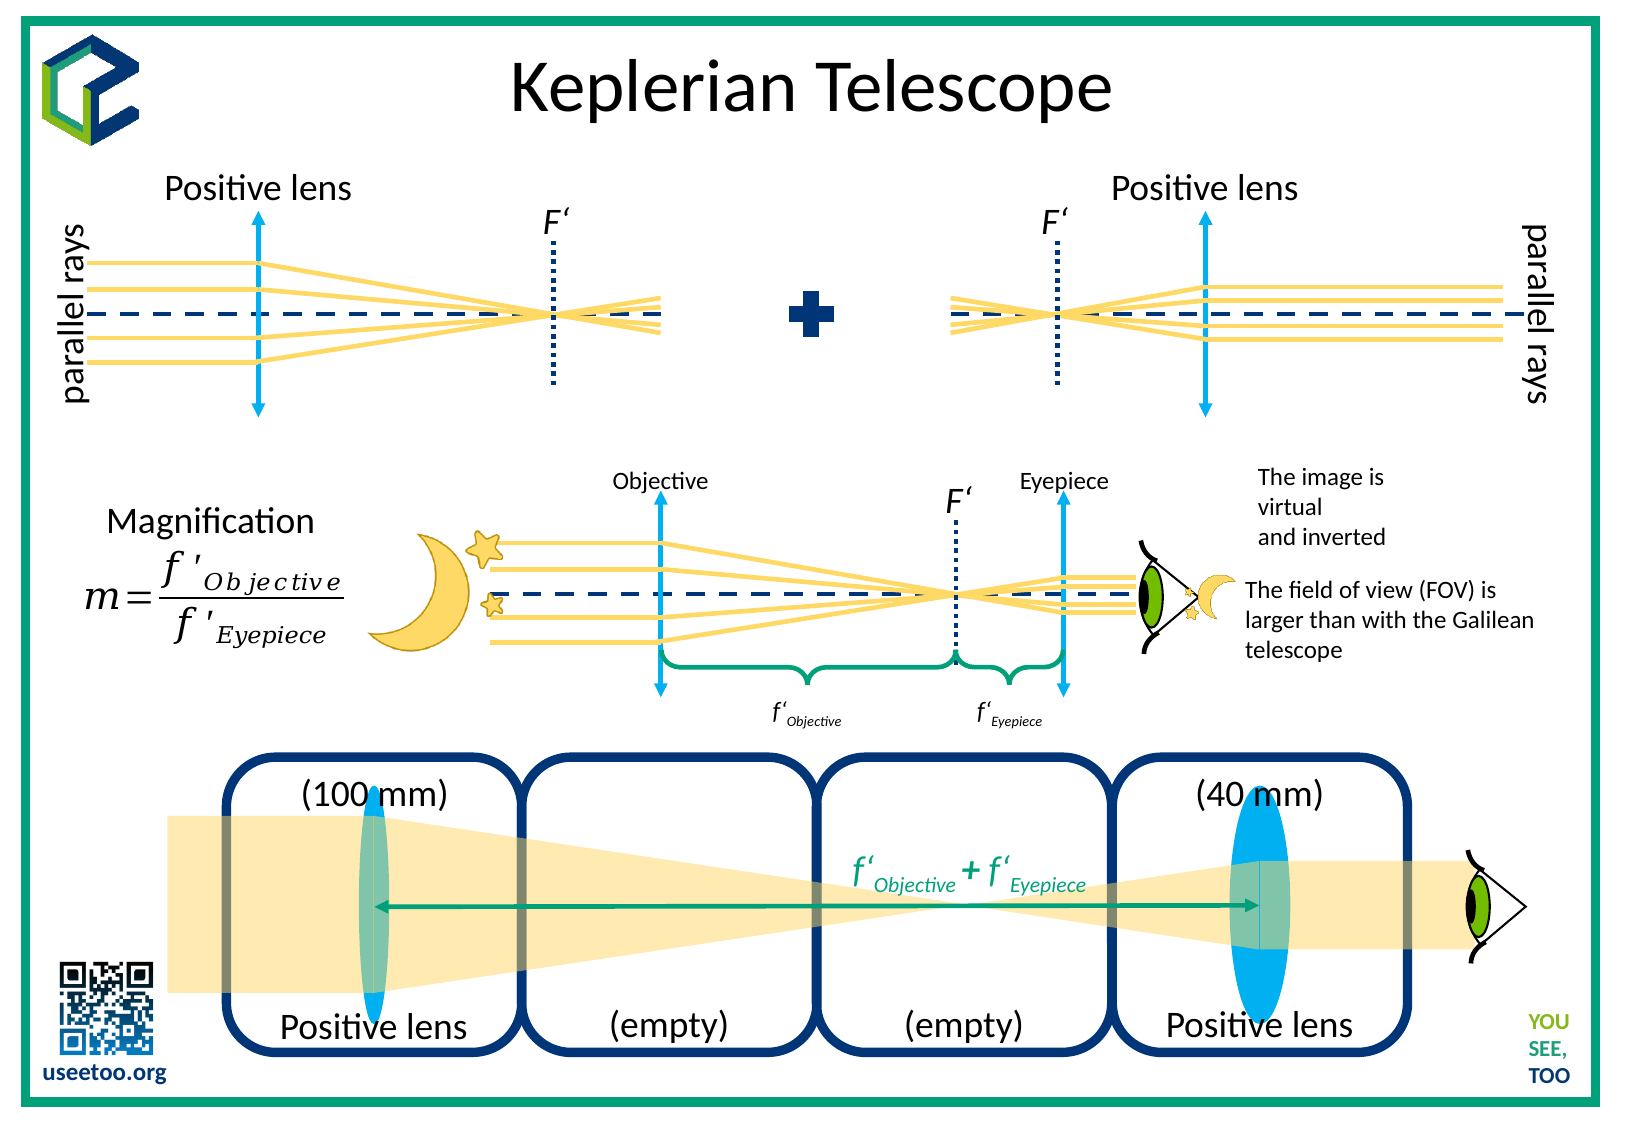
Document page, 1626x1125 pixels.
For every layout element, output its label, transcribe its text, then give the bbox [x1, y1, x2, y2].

text_box (100 mm) [285, 761, 464, 822]
text_box [166, 815, 372, 994]
text_box [1111, 929, 1238, 1053]
text_box [815, 909, 1112, 1054]
text_box (40 mm) [1180, 761, 1340, 822]
text_box Positive lens [265, 994, 483, 1055]
text_box [520, 929, 817, 1054]
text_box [38, 189, 661, 422]
text_box f‘Objective + f‘Eyepiece [837, 837, 1102, 903]
text_box Positive lens [1151, 992, 1369, 1053]
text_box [1466, 810, 1585, 989]
text_box [225, 994, 265, 1053]
text_box [1282, 951, 1409, 1053]
text_box [1231, 947, 1288, 992]
text_box [24, 20, 1596, 1103]
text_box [950, 155, 1573, 422]
text_box Positive lens [149, 155, 368, 189]
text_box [1229, 453, 1558, 672]
text_box [520, 756, 817, 880]
text_box [1111, 756, 1409, 882]
text_box (empty) [594, 992, 745, 1053]
picture [52, 954, 160, 1063]
picture [42, 34, 139, 146]
text_box useetoo.org [27, 1047, 200, 1093]
text_box Keplerian Telescope [496, 29, 1129, 135]
text_box [372, 822, 943, 994]
text_box YOU SEE, TOO [1513, 998, 1611, 1096]
text_box [385, 973, 522, 1053]
text_box [789, 291, 834, 337]
text_box [815, 756, 1112, 883]
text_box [362, 456, 1258, 733]
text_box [83, 488, 345, 650]
text_box [1261, 860, 1466, 951]
text_box [1231, 822, 1289, 864]
text_box [984, 859, 1261, 951]
text_box (empty) [889, 992, 1039, 1053]
text_box [225, 756, 522, 836]
